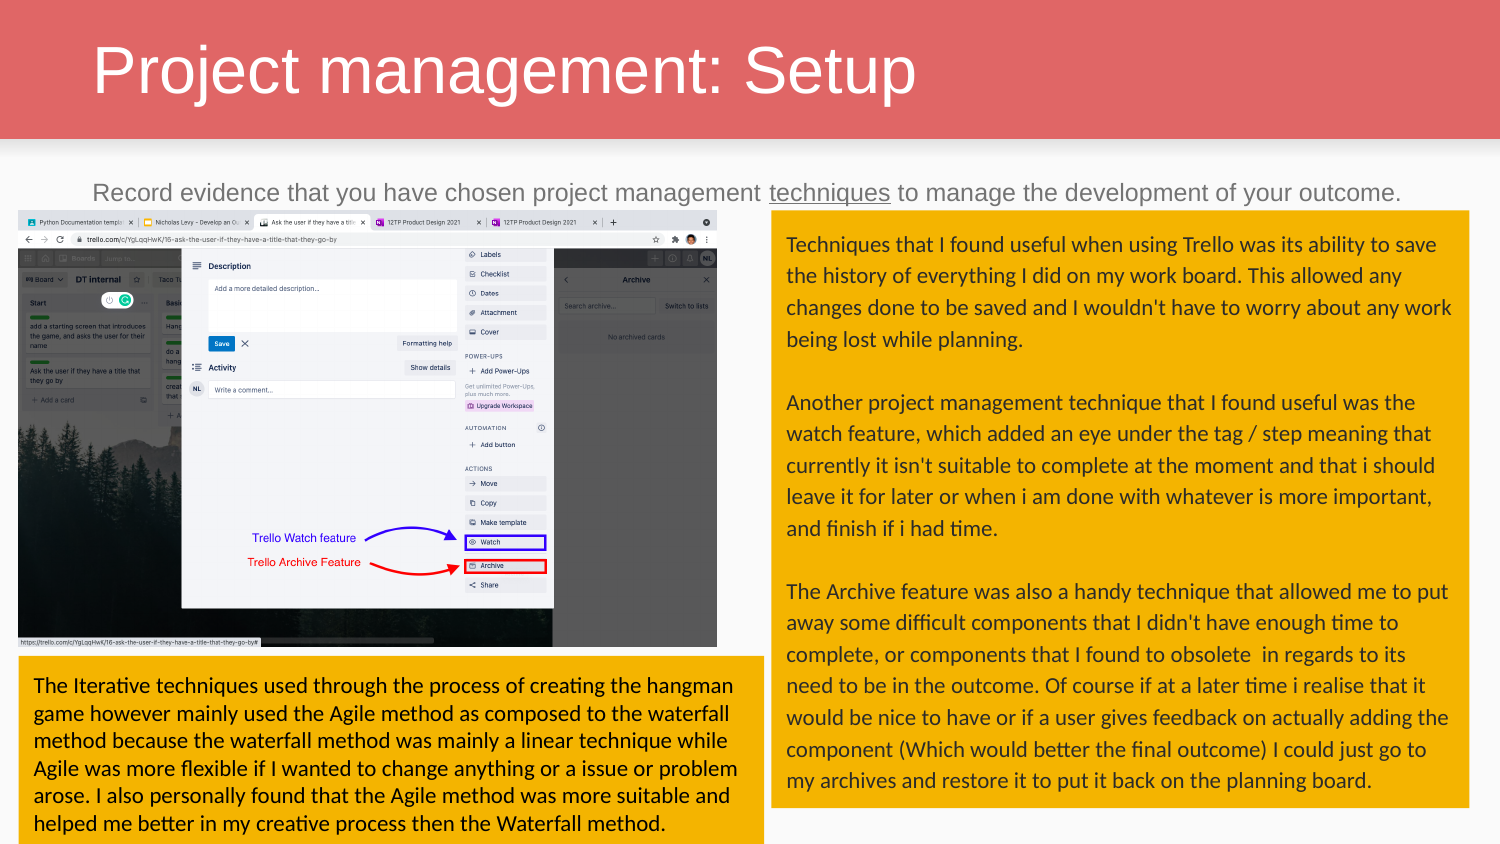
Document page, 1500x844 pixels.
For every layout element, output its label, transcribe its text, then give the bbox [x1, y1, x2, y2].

list Record evidence that you have chosen project management techniques to manage the development of your outcome. [77, 156, 1427, 226]
text_box The Iterative techniques used through the process of creating the hangman game however mainly used the Agile method as composed to the waterfall method because the waterfall method was mainly a linear technique while Agile was more flexible if I wanted to change anything or a issue or problem arose. I also personally found that the Agile method was more suitable and helped me better in my creative process then the Waterfall method. [18, 655, 765, 844]
picture [18, 210, 717, 647]
title Project management: Setup [77, 0, 1427, 123]
text_box Techniques that I found useful when using Trello was its ability to save the history of everything I did on my work board. This allowed any changes done to be saved and I wouldn't have to worry about any work being lost while planning. Another project management technique that I found useful was the watch feature, which added an eye under the tag / step meaning that currently it isn't suitable to complete at the moment and that i should leave it for later or when i am done with whatever is more important, and finish if i had time. The Archive feature was also a handy technique that allowed me to put away some difficult components that I didn't have enough time to complete, or components that I found to obsolete in regards to its need to be in the outcome. Of course if at a later time i realise that it would be nice to have or if a user gives feedback on actually adding the component (Which would better the final outcome) I could just go to my archives and restore it to put it back on the planning board. [771, 210, 1470, 809]
